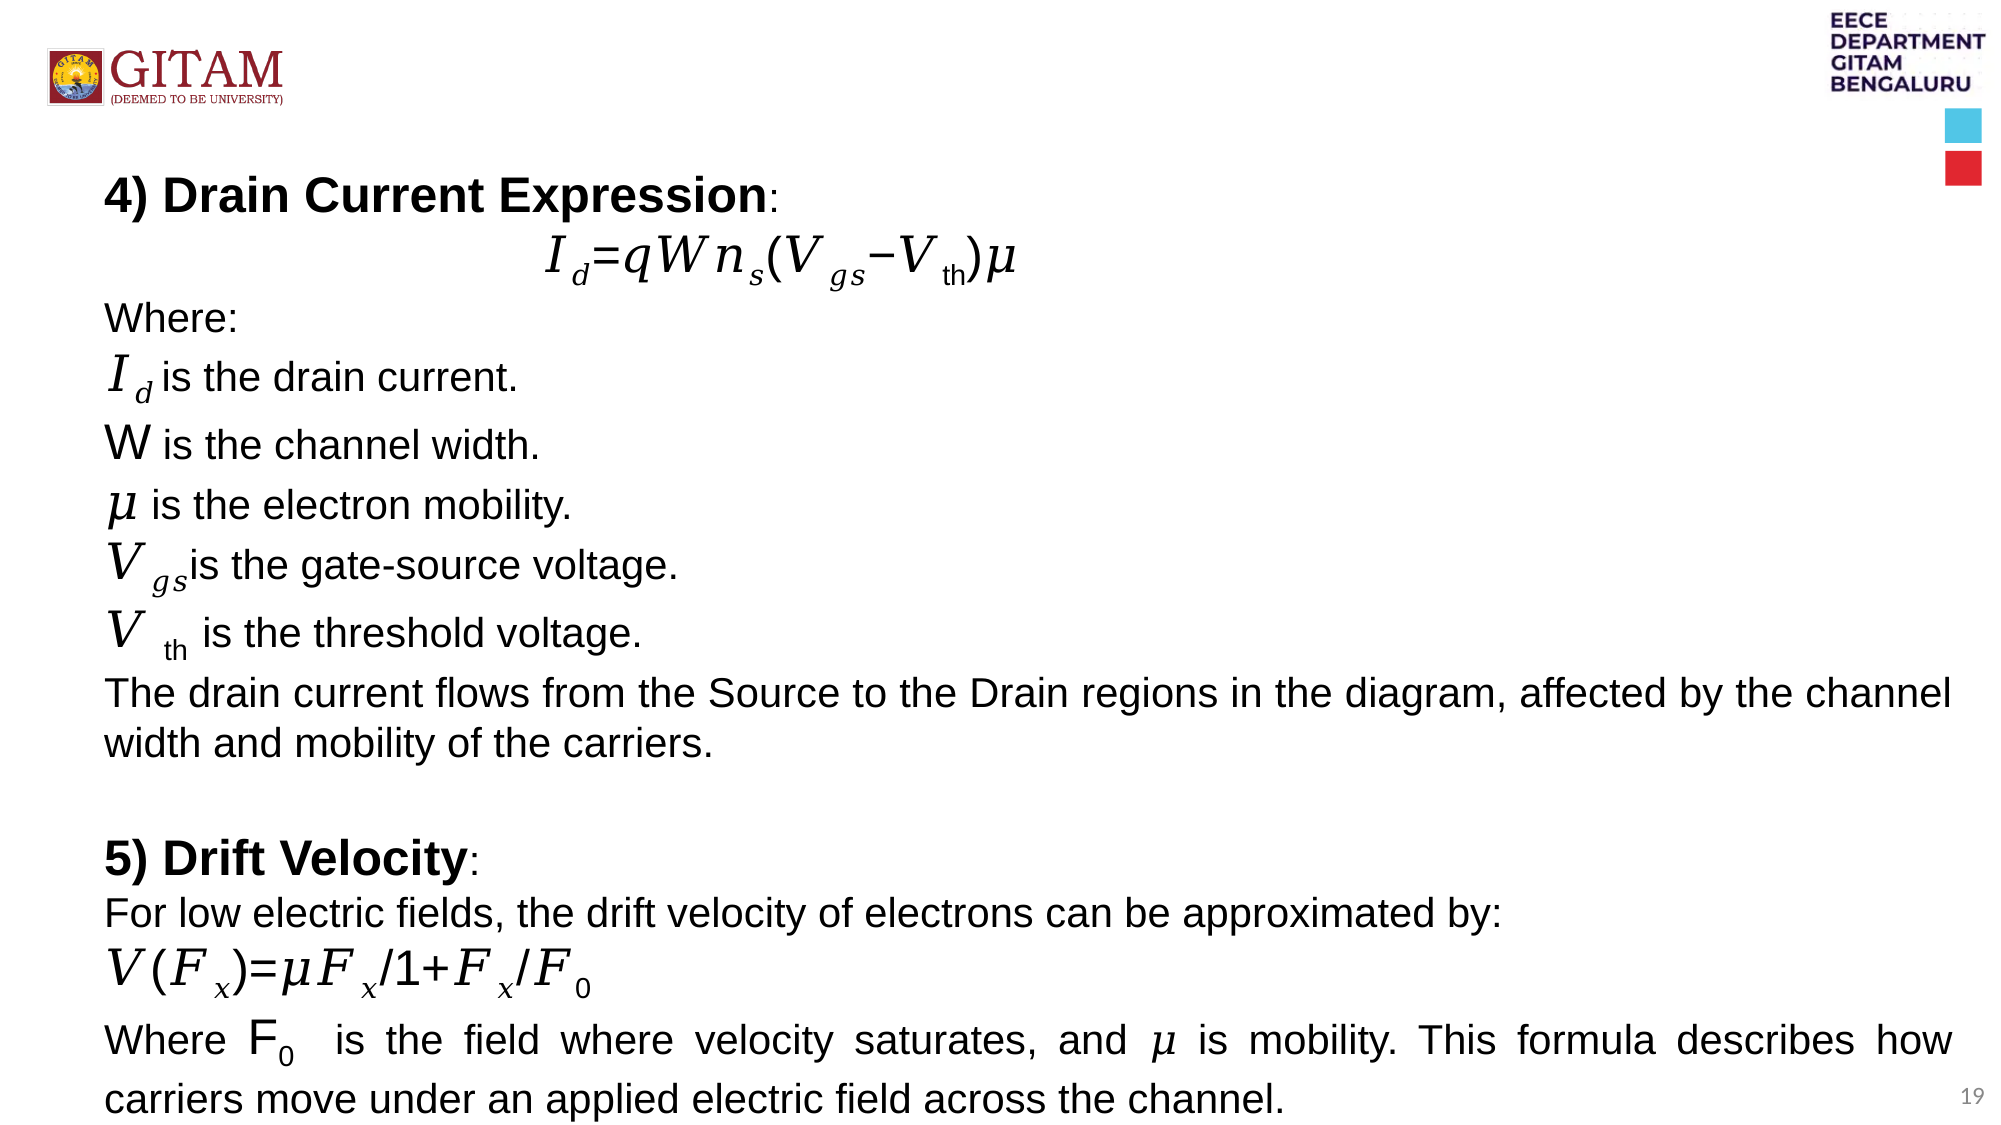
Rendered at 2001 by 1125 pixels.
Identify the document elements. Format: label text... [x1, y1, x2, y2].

picture [1824, 1, 2000, 101]
text_box 4) Drain Current Expression: 𝐼𝑑=𝑞𝑊𝑛𝑠(𝑉𝑔𝑠−𝑉th)𝜇 Where: 𝐼𝑑 is the drain current. W is the channel width. 𝜇 is the electron mobility. 𝑉𝑔𝑠is the gate-source voltage. 𝑉 th​ is the threshold voltage. The drain current flows from the Source to the Drain regions in the diagram, affected by the channel width and mobility of the carriers. 5) Drift Velocity: For low electric fields, the drift velocity of electrons can be approximated by: 𝑉(𝐹𝑥)=𝜇𝐹𝑥/1+𝐹𝑥/𝐹0 Where F0​ is the field where velocity saturates, and 𝜇 is mobility. This formula describes how carriers move under an applied electric field across the channel. [89, 155, 1969, 1125]
slide_number 19 [1969, 1065, 2000, 1125]
picture [43, 42, 290, 112]
